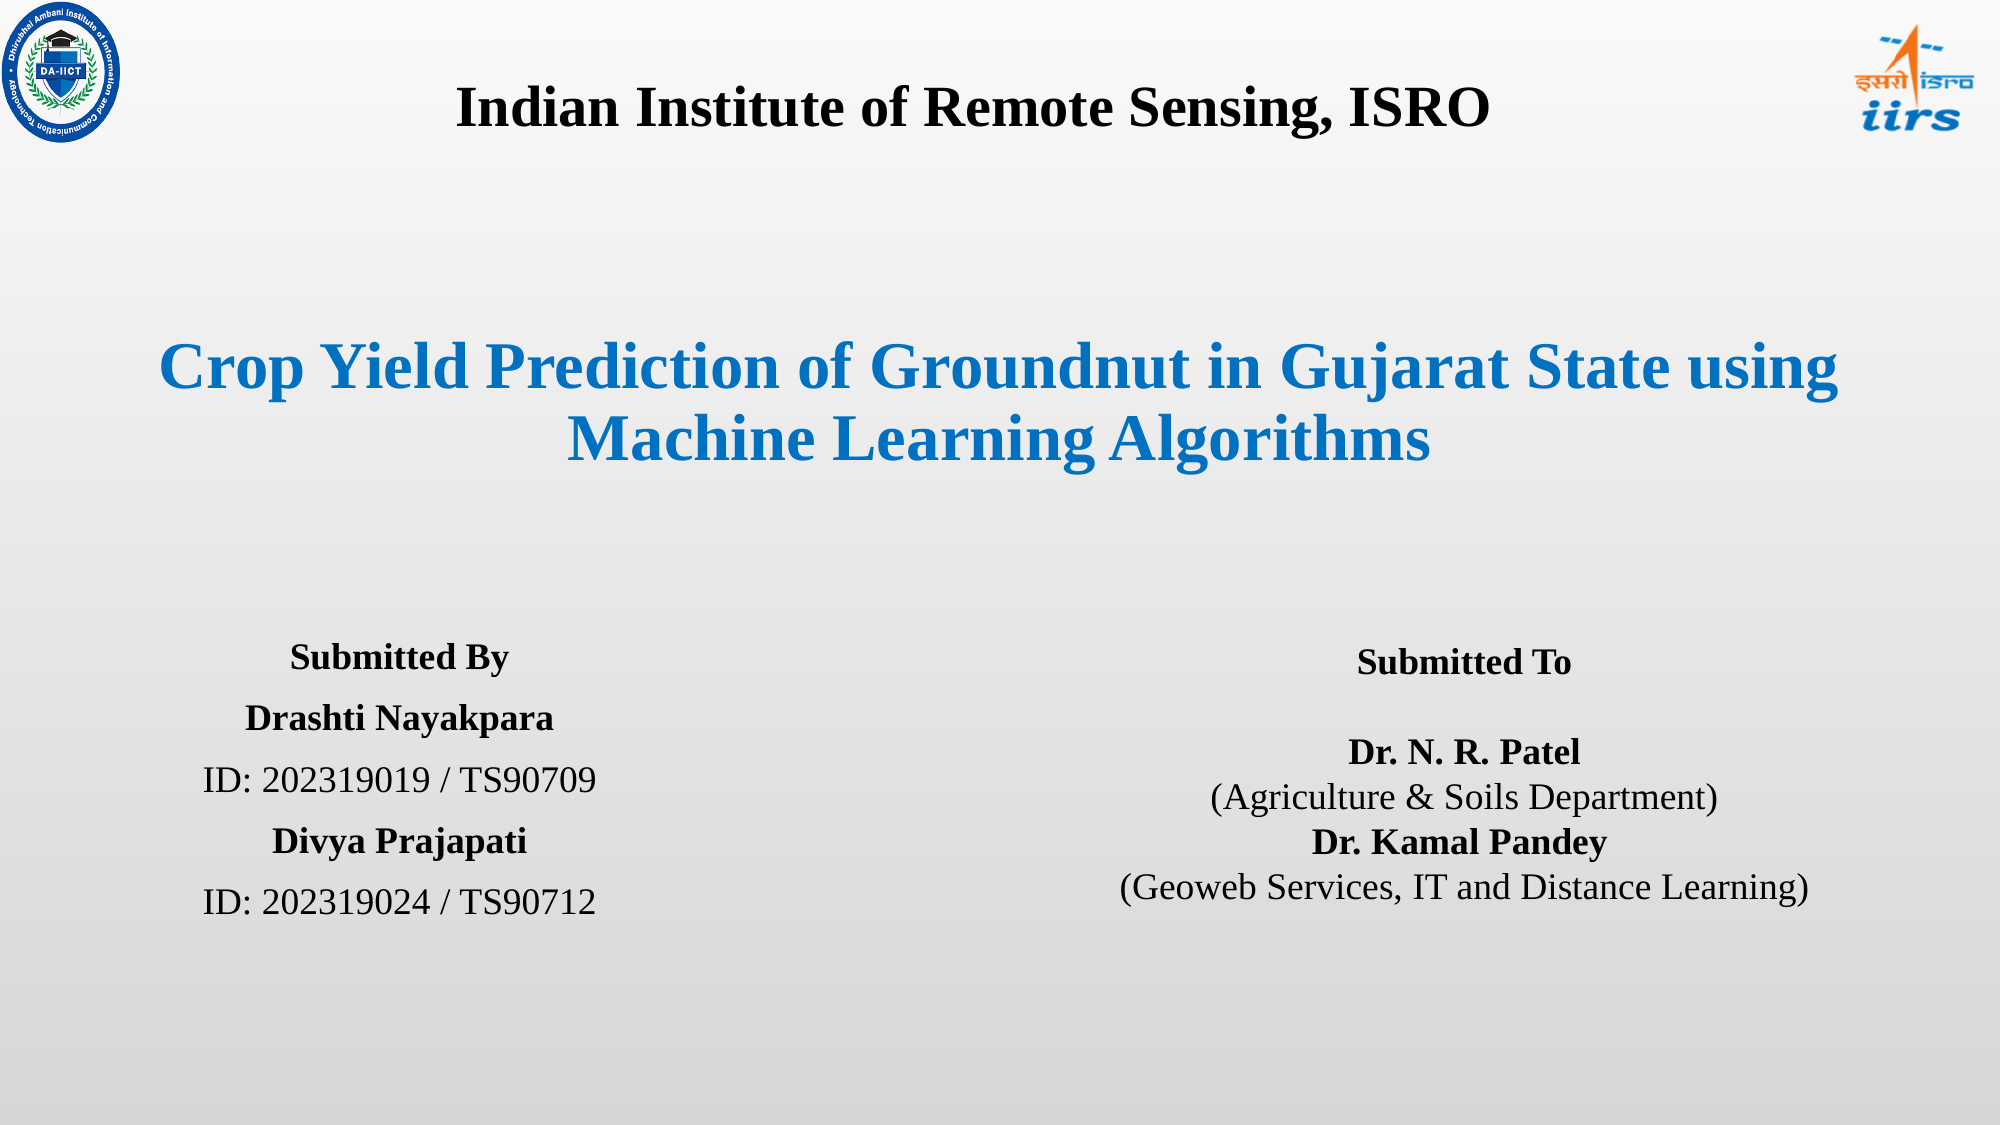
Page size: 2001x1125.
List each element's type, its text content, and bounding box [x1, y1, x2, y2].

picture [0, 0, 185, 146]
subtitle Submitted By Drashti Nayakpara ID: 202319019 / TS90709 Divya Prajapati ID: 202319024 / TS90712 [67, 629, 733, 1125]
picture [1780, 0, 2001, 168]
title Crop Yield Prediction of Groundnut in Gujarat State using Machine Learning Algorithms [32, 290, 1968, 563]
text_box Submitted To Dr. N. R. Patel (Agriculture & Soils Department) Dr. Kamal Pandey (Geoweb Services, IT and Distance Learning) [1023, 629, 1906, 915]
text_box Indian Institute of Remote Sensing, ISRO [372, 60, 1589, 146]
